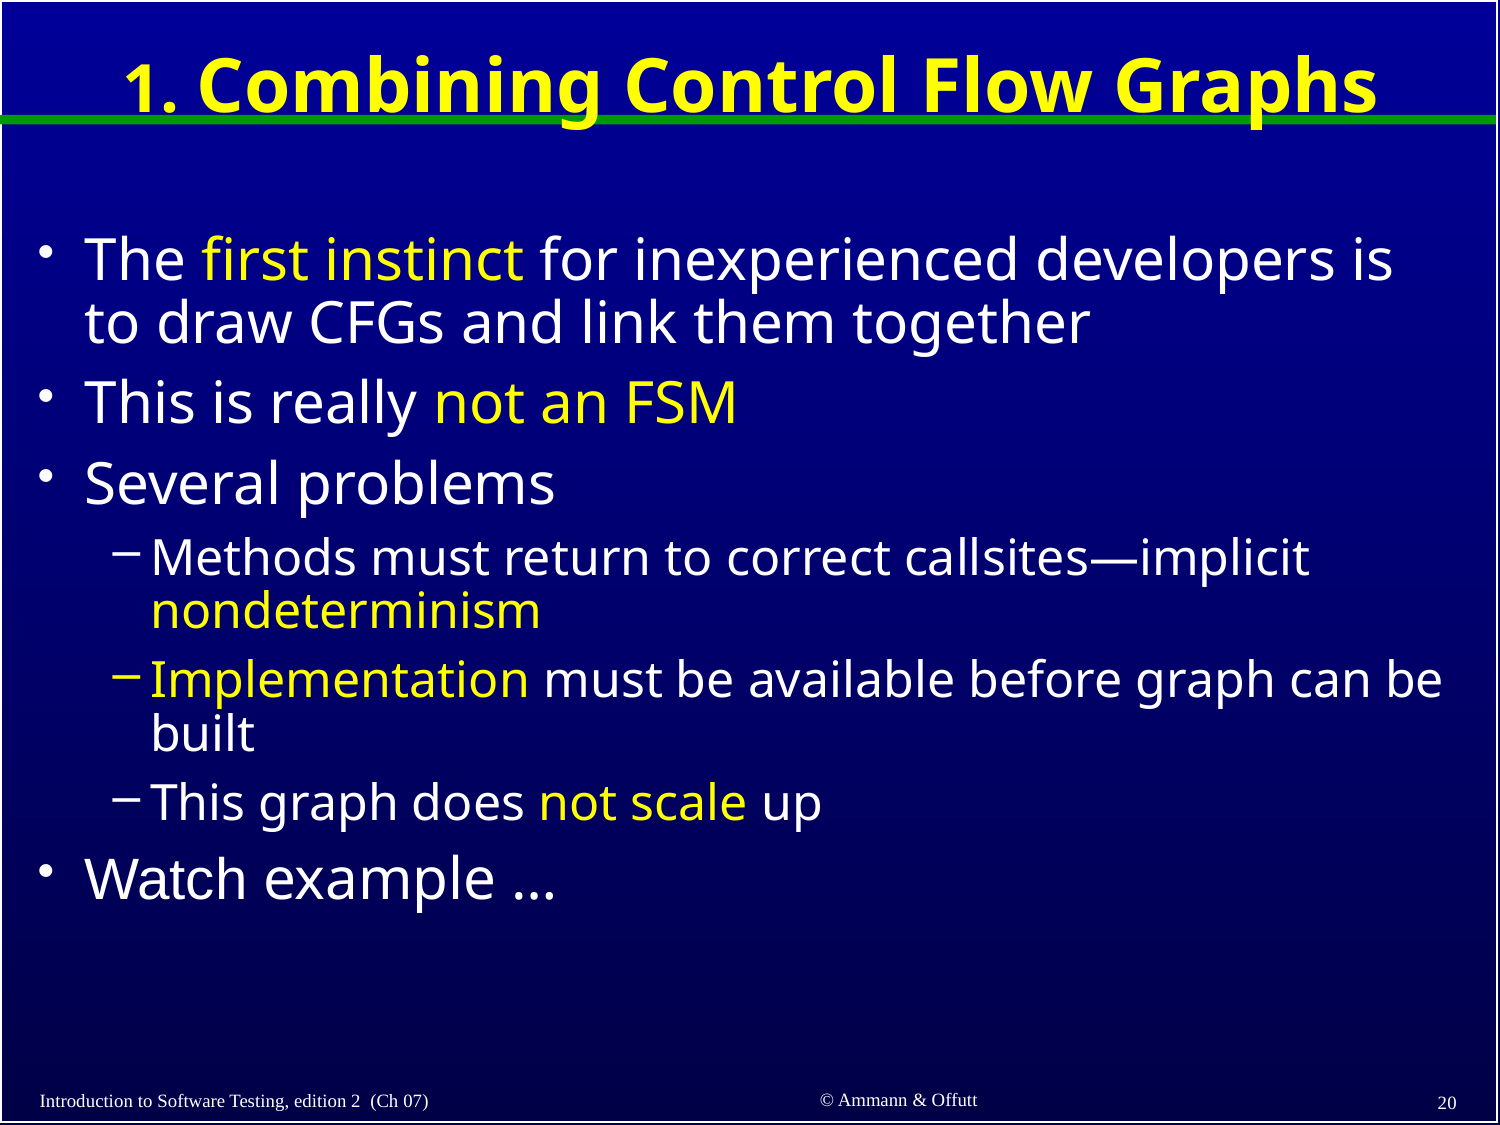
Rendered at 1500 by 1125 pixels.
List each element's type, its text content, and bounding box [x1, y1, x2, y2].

slide_number Introduction to Software Testing, edition 2 (Ch 07) [24, 1082, 638, 1118]
footer © Ammann & Offutt [660, 1081, 1137, 1117]
title 1. Combining Control Flow Graphs [22, 15, 1480, 161]
list The first instinct for inexperienced developers is to draw CFGs and link them together This is really not an FSM Several problems Methods must return to correct callsites—implicit nondeterminism Implementation must be available before graph can be built This graph does not scale up Watch example … [22, 222, 1478, 1050]
slide_number 20 [1159, 1083, 1473, 1121]
